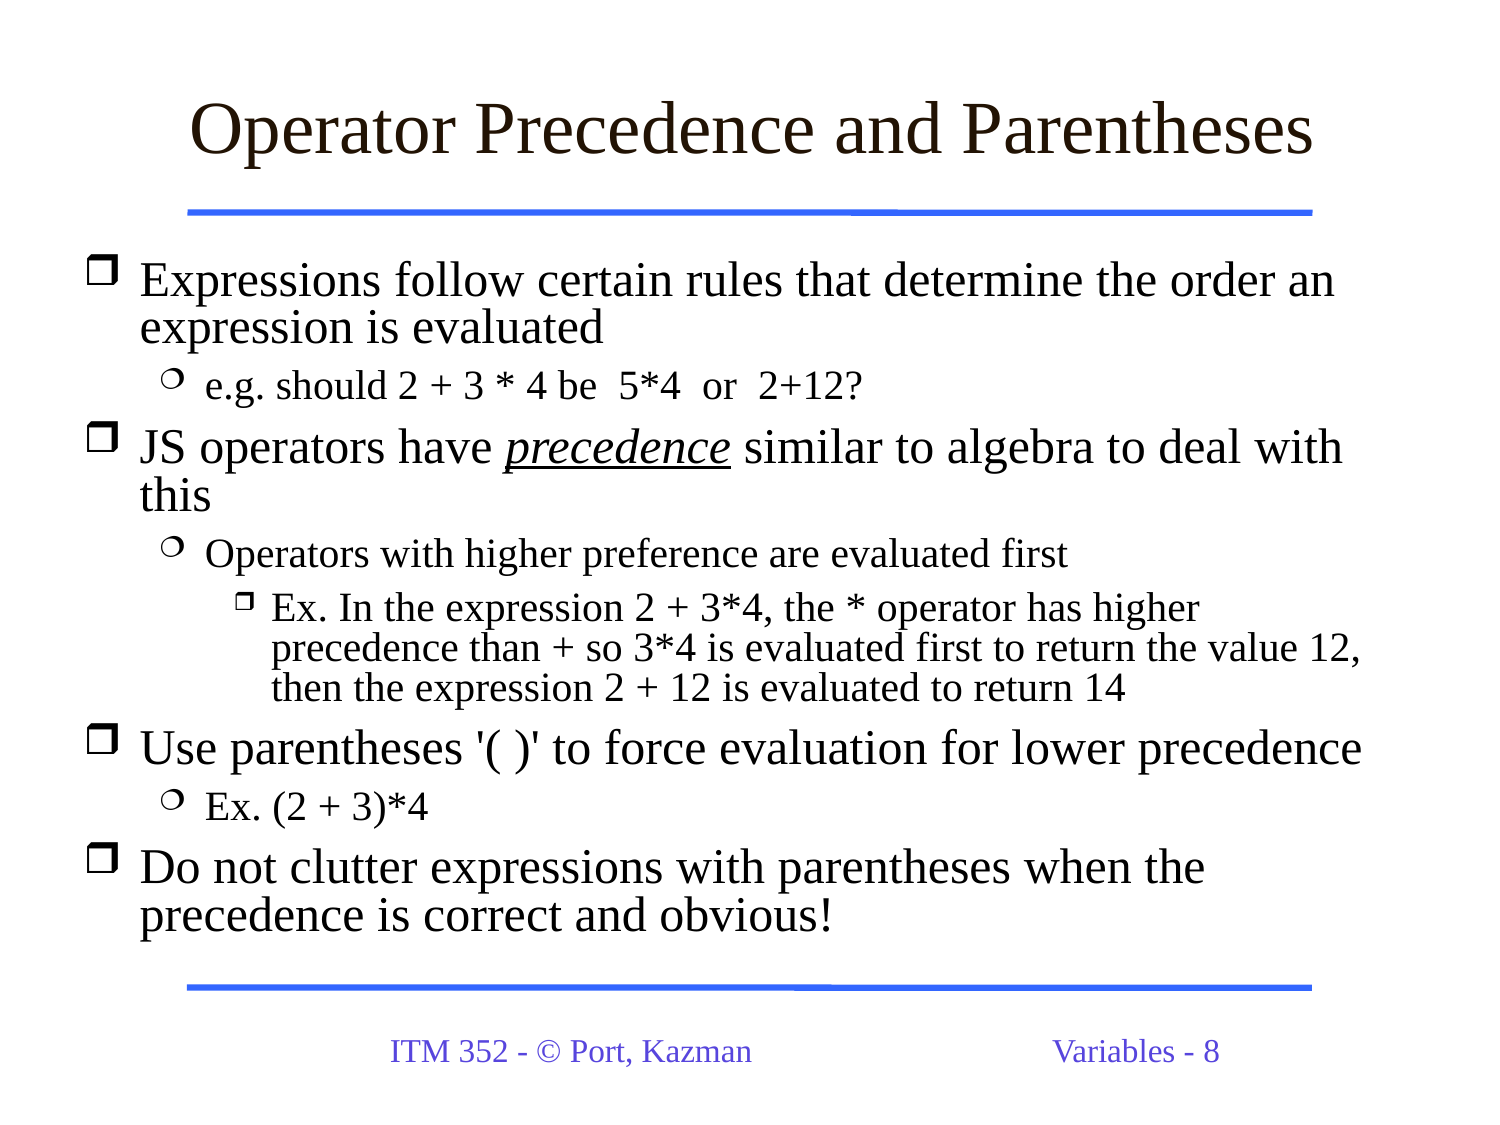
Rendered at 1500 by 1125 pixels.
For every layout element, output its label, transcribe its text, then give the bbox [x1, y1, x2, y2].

list Expressions follow certain rules that determine the order an expression is evaluated e.g. should 2 + 3 * 4 be 5*4 or 2+12? JS operators have precedence similar to algebra to deal with this Operators with higher preference are evaluated first Ex. In the expression 2 + 3*4, the * operator has higher precedence than + so 3*4 is evaluated first to return the value 12, then the expression 2 + 12 is evaluated to return 14 Use parentheses '( )' to force evaluation for lower precedence Ex. (2 + 3)*4 Do not clutter expressions with parentheses when the precedence is correct and obvious! [68, 249, 1400, 982]
title Operator Precedence and Parentheses [174, 22, 1388, 211]
